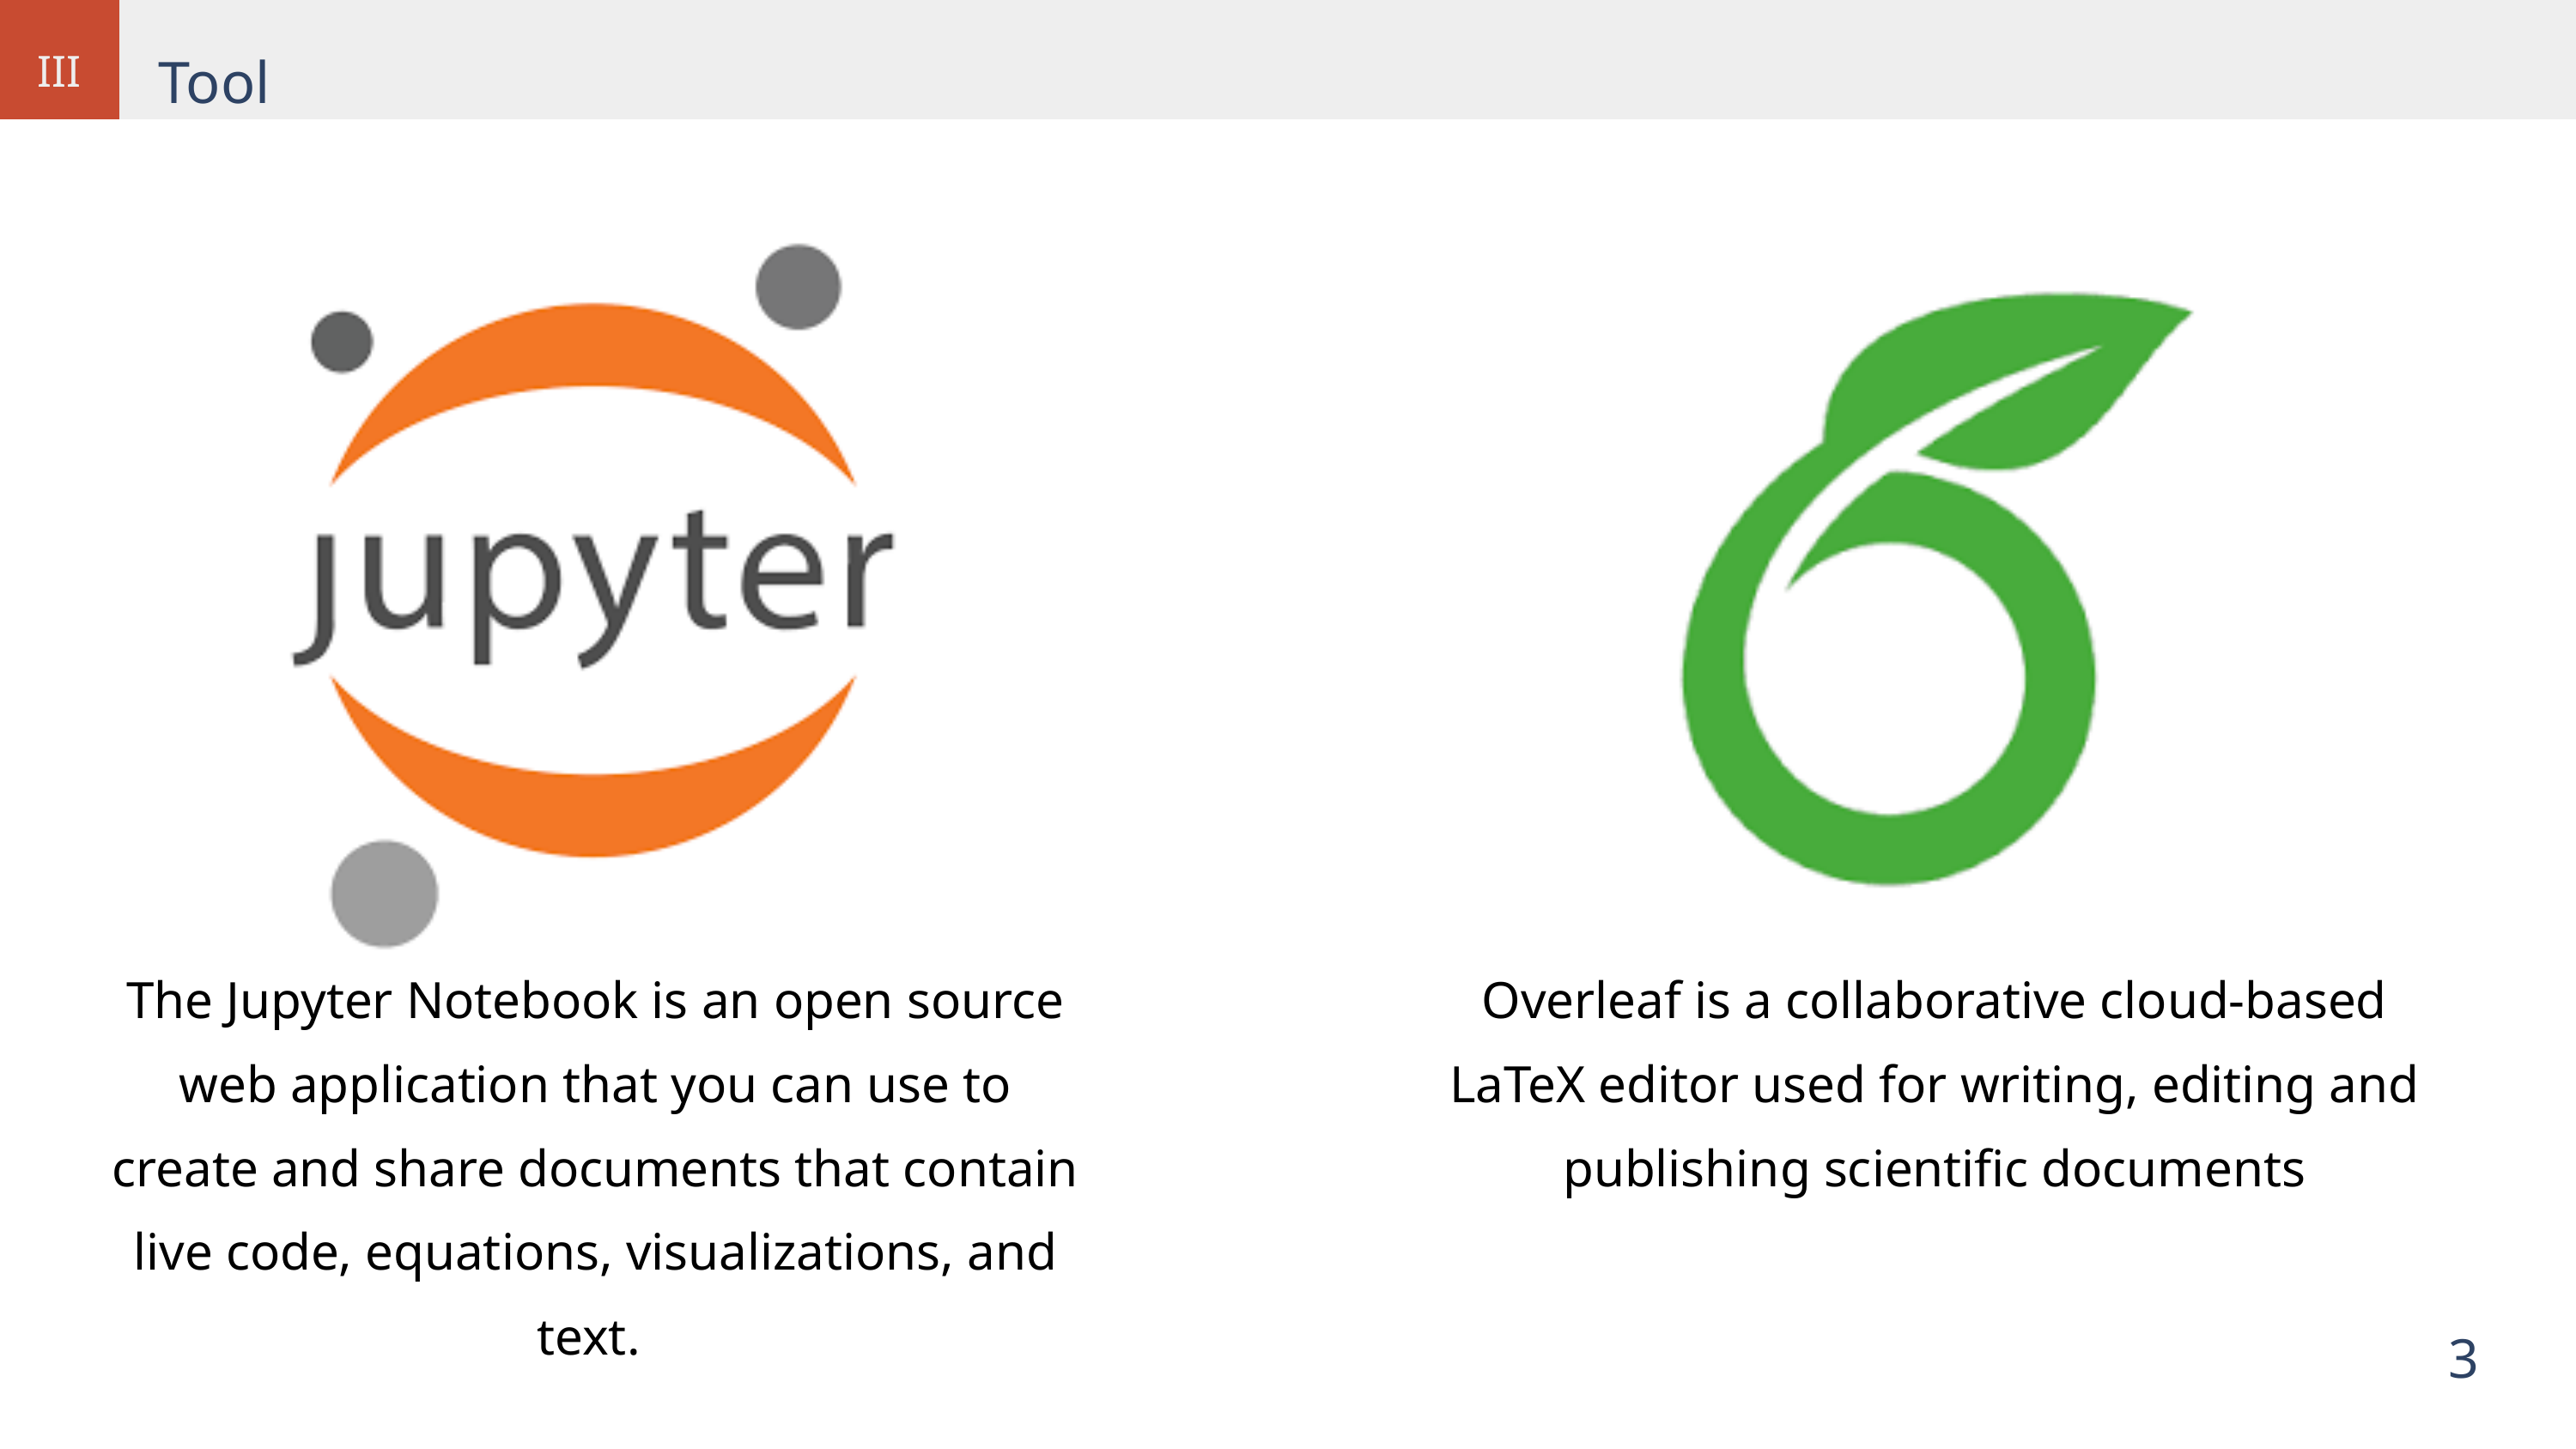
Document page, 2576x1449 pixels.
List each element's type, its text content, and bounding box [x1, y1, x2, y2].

picture [286, 236, 905, 953]
text_box Overleaf is a collaborative cloud-based LaTeX editor used for writing, editing and publishing scientific documents [1443, 943, 2427, 1197]
text_box [0, 0, 120, 120]
text_box [120, 0, 2576, 120]
text_box Tool [158, 33, 1650, 116]
picture [1580, 236, 2289, 945]
text_box The Jupyter Notebook is an open source web application that you can use to create and share documents that contain live code, equations, visualizations, and text. [103, 943, 1087, 1365]
text_box III [21, 33, 98, 96]
text_box 3 [2383, 1286, 2480, 1390]
